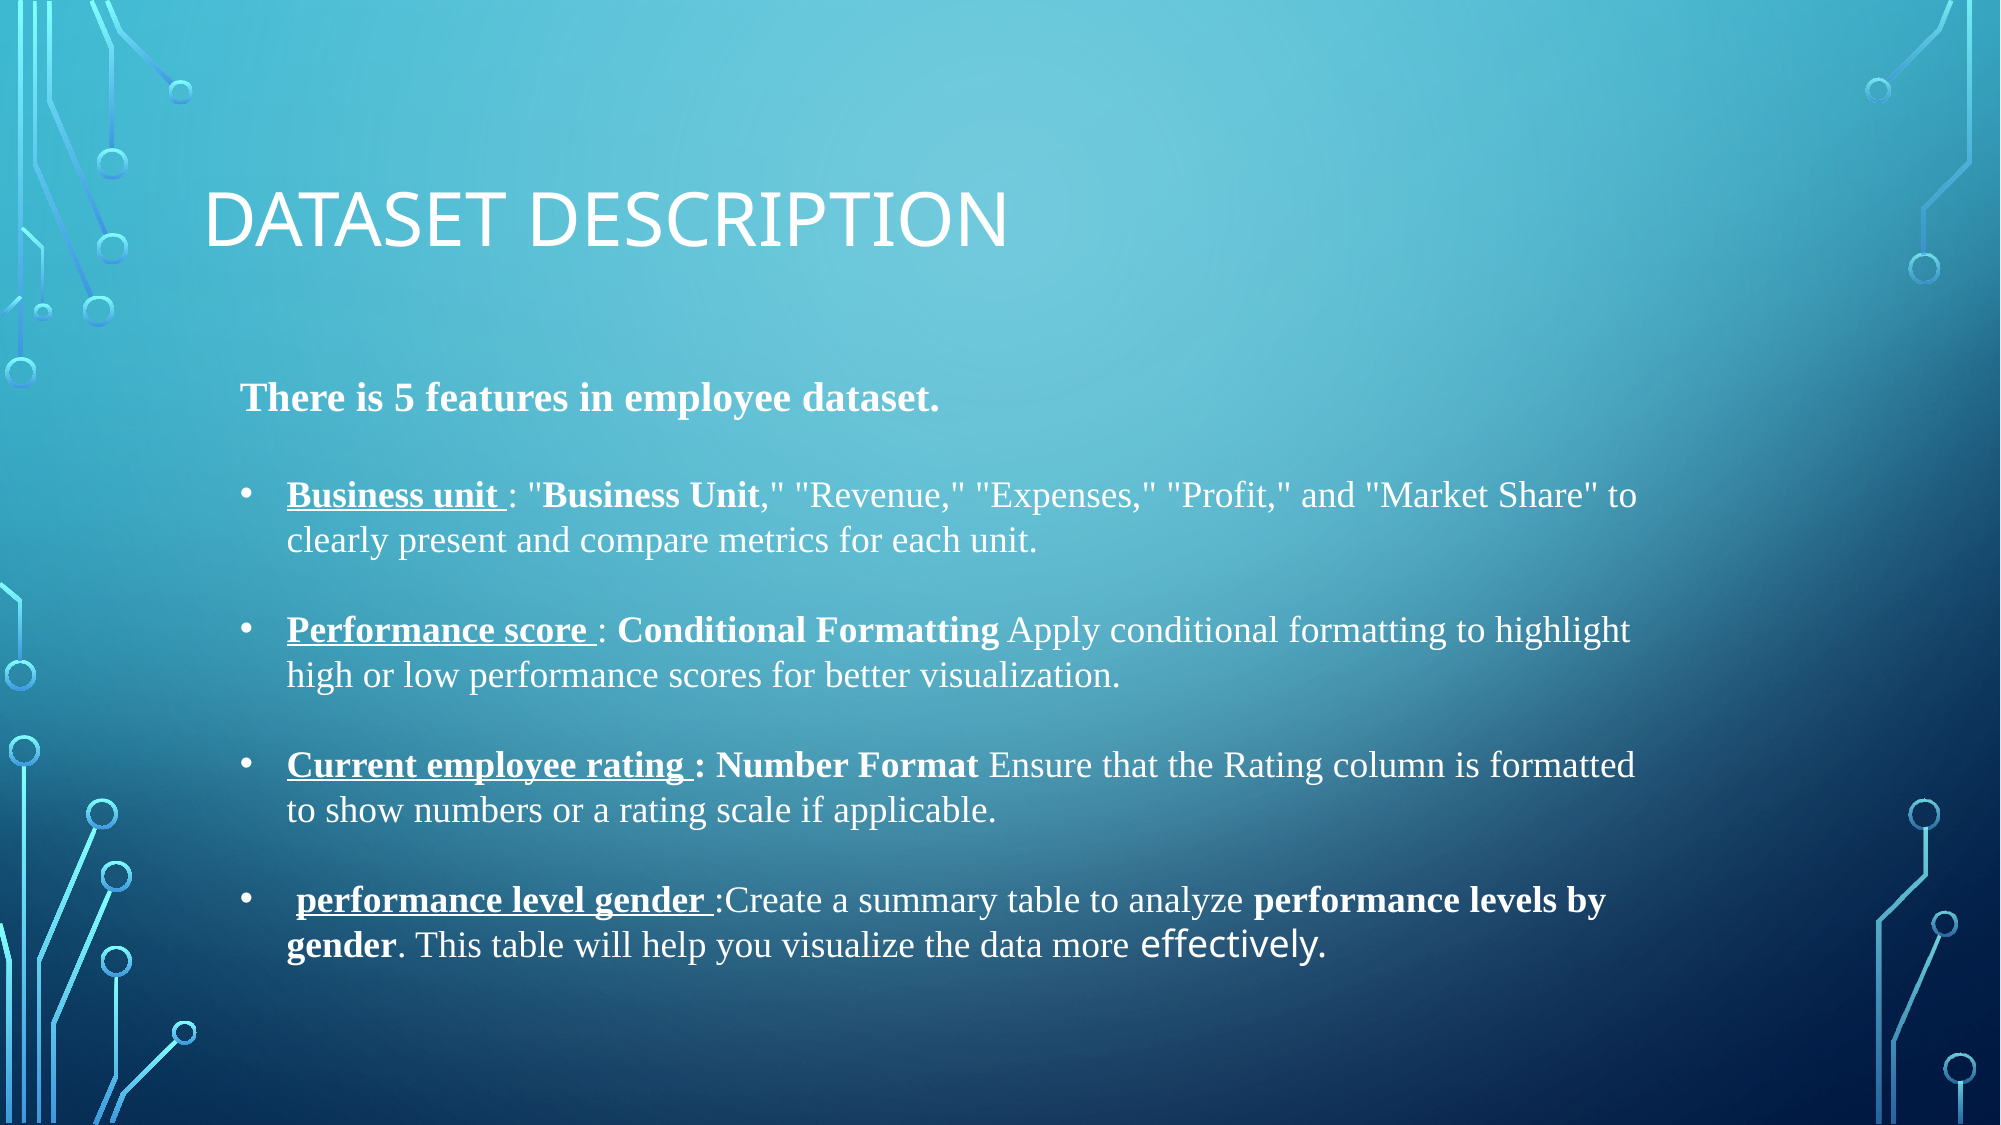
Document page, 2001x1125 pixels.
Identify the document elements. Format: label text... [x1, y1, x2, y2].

text_box There is 5 features in employee dataset. Business unit : "Business Unit," "Revenue," "Expenses," "Profit," and "Market Share" to clearly present and compare metrics for each unit. Performance score : Conditional Formatting Apply conditional formatting to highlight high or low performance scores for better visualization. Current employee rating : Number Format Ensure that the Rating column is formatted to show numbers or a rating scale if applicable. performance level gender :Create a summary table to analyze performance levels by gender. This table will help you visualize the data more effectively. [225, 362, 1663, 973]
title Dataset Description [187, 101, 1813, 344]
